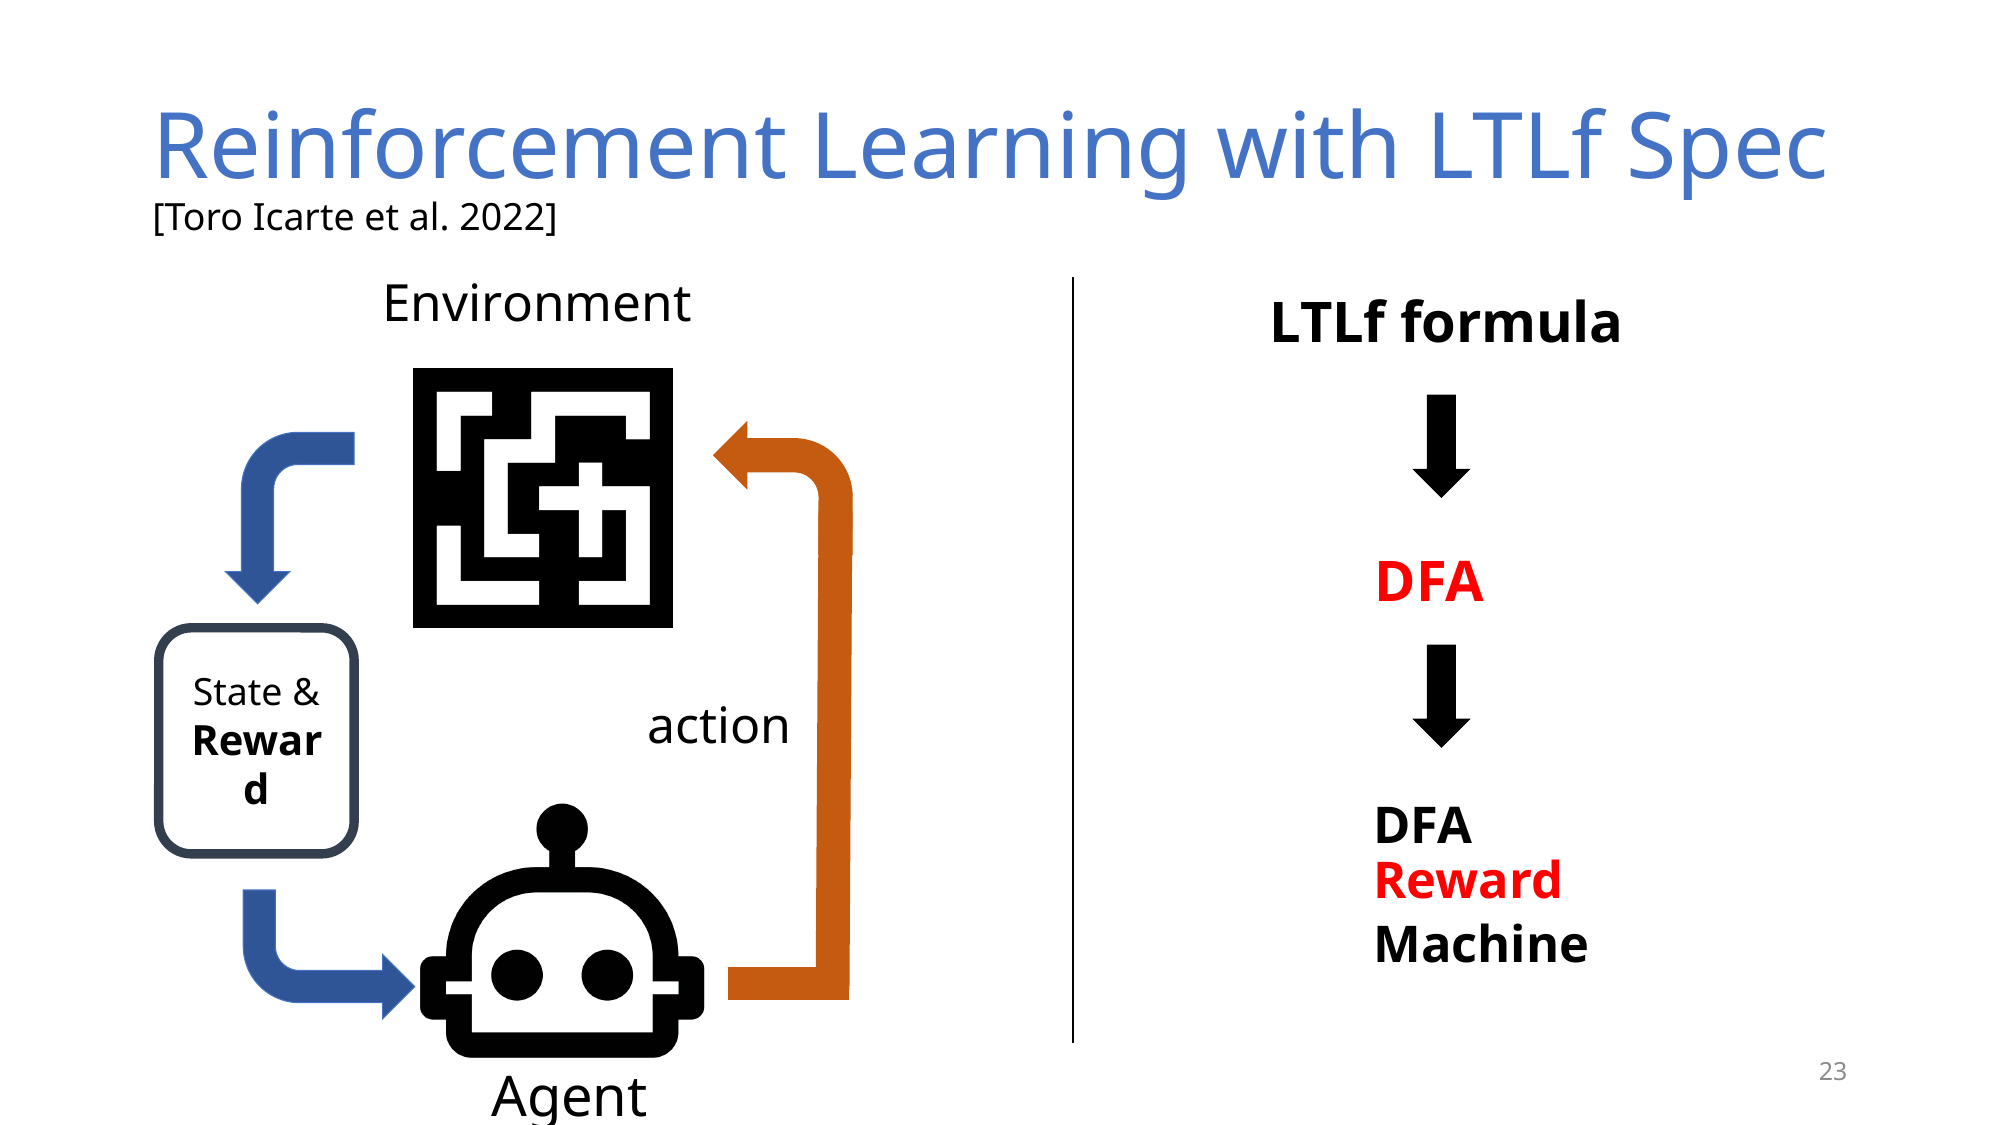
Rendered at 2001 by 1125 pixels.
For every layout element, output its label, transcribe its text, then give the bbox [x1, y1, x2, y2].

text_box action [632, 693, 713, 770]
slide_number 23 [1412, 1042, 1863, 1103]
title Reinforcement Learning with LTLf Spec [Toro Icarte et al. 2022] [137, 59, 1879, 278]
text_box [713, 422, 853, 990]
text_box [242, 889, 407, 1021]
text_box [1412, 394, 1471, 498]
text_box DFA [1216, 546, 1569, 622]
picture [413, 368, 673, 628]
text_box DFA Reward Machine [1217, 792, 1609, 1032]
text_box Agent [476, 1083, 663, 1125]
list Environment [367, 270, 720, 347]
text_box [224, 431, 355, 605]
text_box State & Reward [158, 627, 355, 855]
text_box LTLf formula [1110, 287, 1733, 363]
text_box [1412, 644, 1471, 748]
picture [407, 778, 717, 1083]
